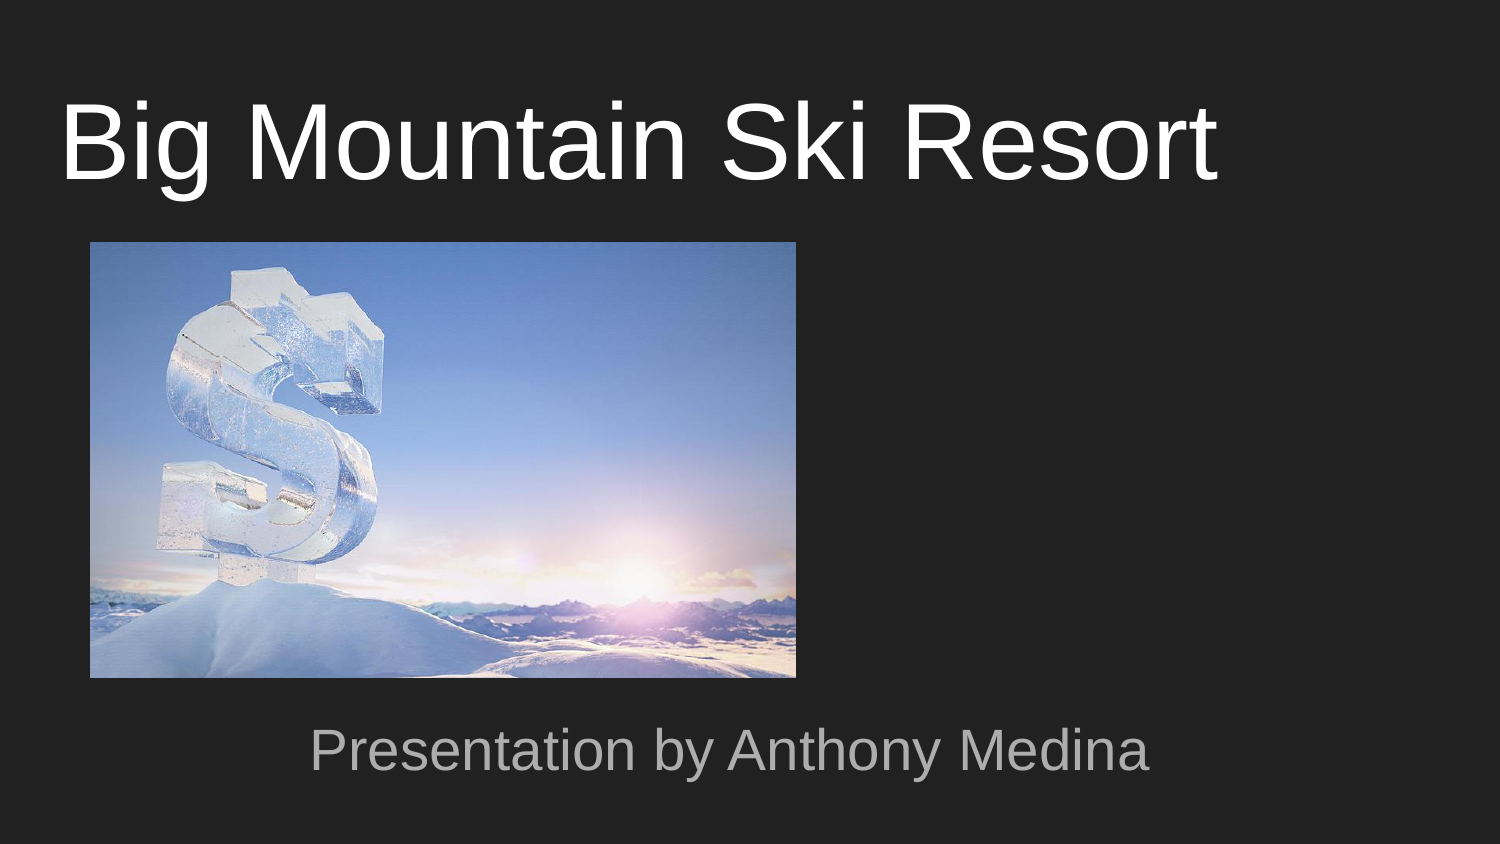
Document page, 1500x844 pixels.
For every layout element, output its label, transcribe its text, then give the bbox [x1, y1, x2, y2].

title Big Mountain Ski Resort [43, 26, 1441, 218]
picture [90, 242, 797, 678]
subtitle Presentation by Anthony Medina [31, 702, 1429, 833]
